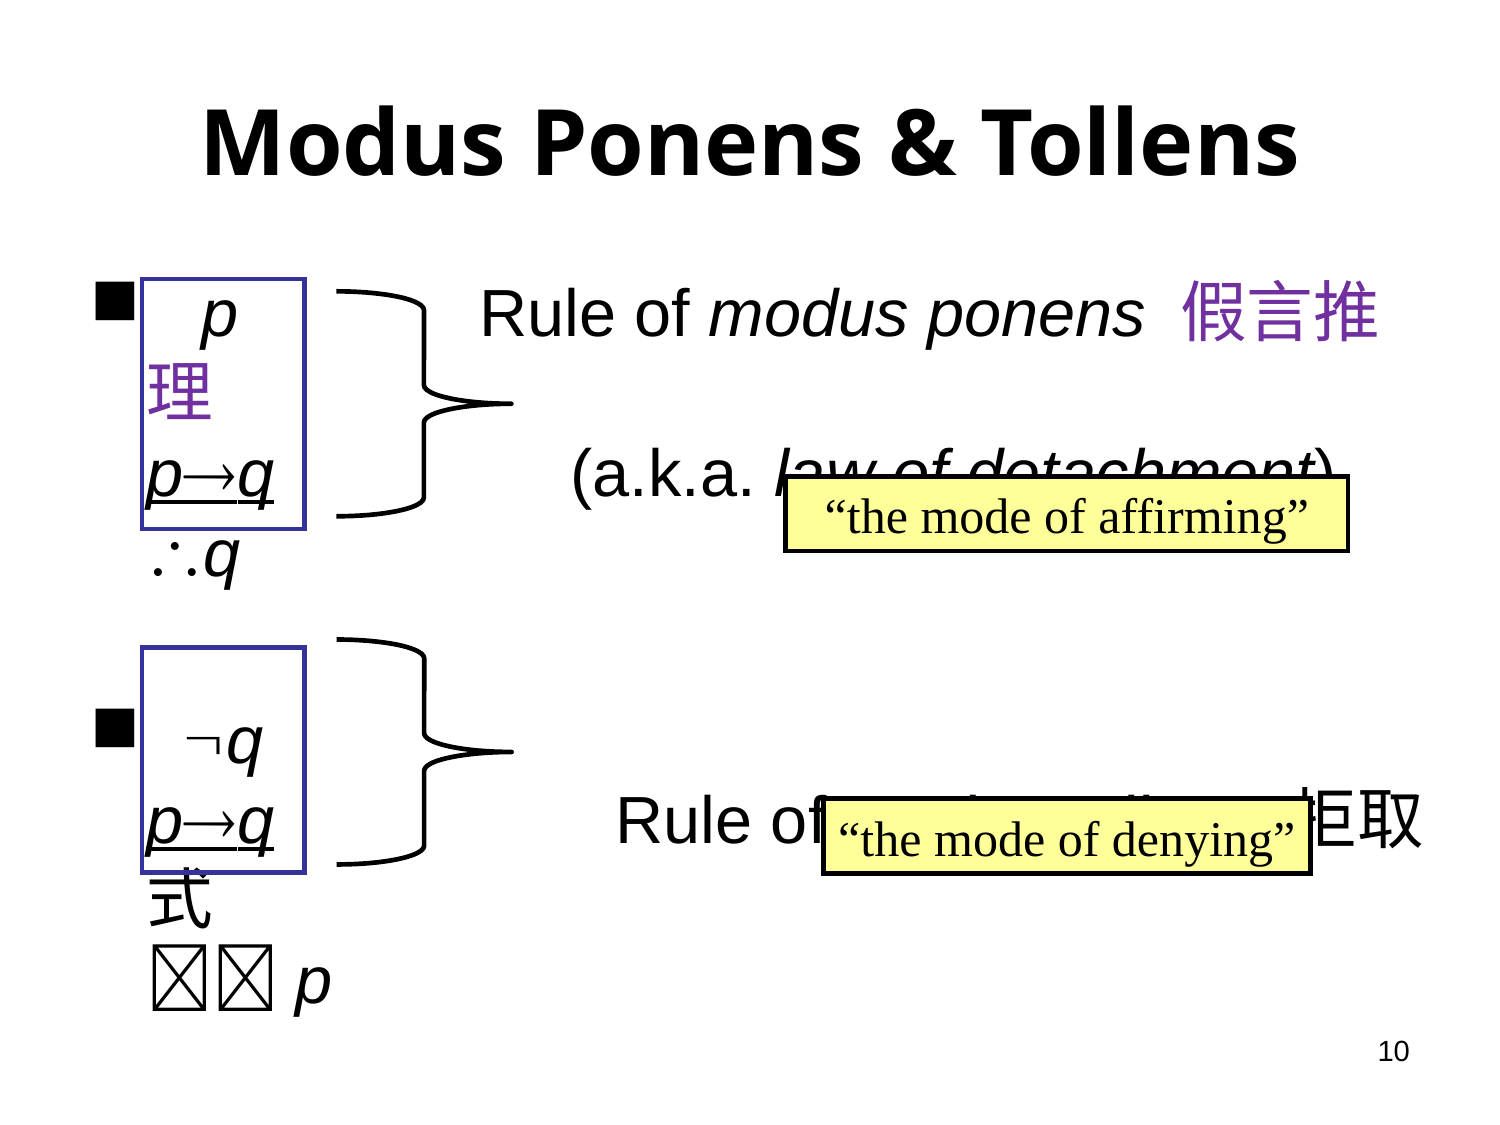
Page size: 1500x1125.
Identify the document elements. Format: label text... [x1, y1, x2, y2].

text_box [142, 647, 305, 873]
text_box [336, 291, 512, 517]
text_box [142, 278, 305, 529]
list p Rule of modus ponens 假言推理 pq (a.k.a. law of detachment) q q pq Rule of modus tollens 拒取式 p [75, 262, 1447, 1005]
text_box “the mode of denying” [823, 798, 1311, 874]
slide_number 10 [1074, 1024, 1425, 1103]
text_box [336, 639, 512, 865]
title Modus Ponens & Tollens [75, 45, 1425, 233]
text_box “the mode of affirming” [785, 476, 1349, 551]
